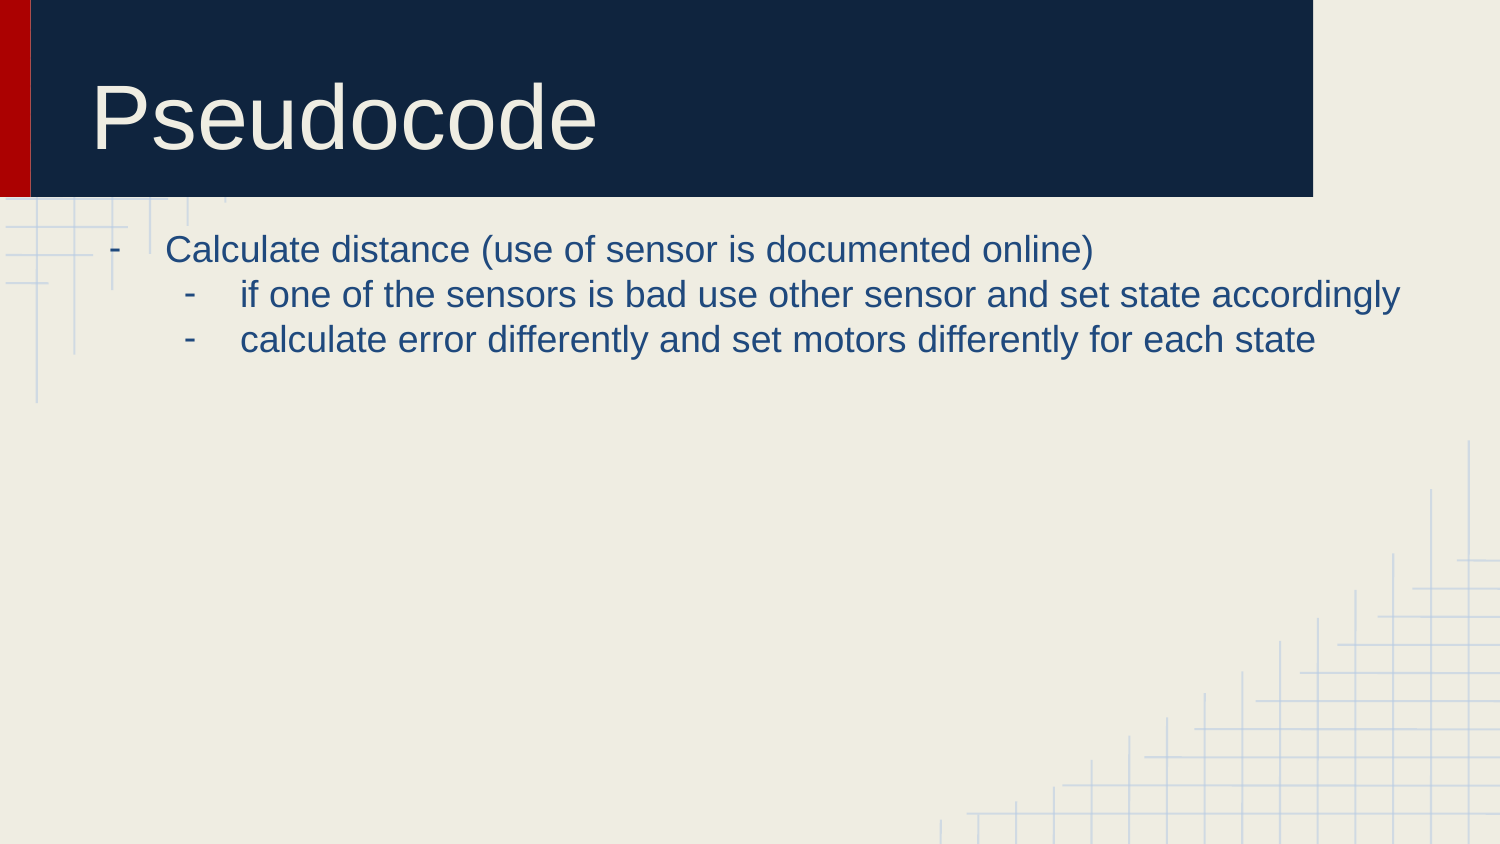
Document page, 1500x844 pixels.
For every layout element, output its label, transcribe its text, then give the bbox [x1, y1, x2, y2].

title Pseudocode [75, 16, 1276, 183]
list Calculate distance (use of sensor is documented online) if one of the sensors is bad use other sensor and set state accordingly calculate error differently and set motors differently for each state [75, 209, 1425, 806]
